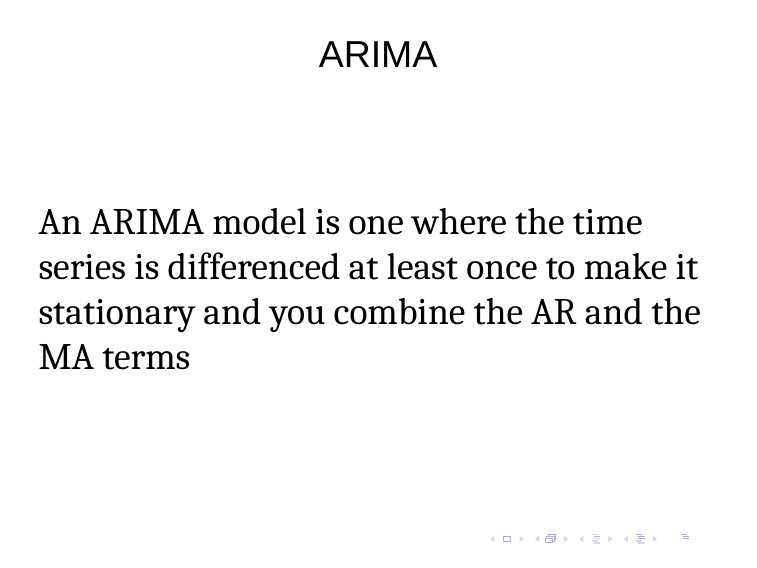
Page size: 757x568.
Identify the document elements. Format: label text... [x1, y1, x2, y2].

text_box An ARIMA model is one where the time series is differenced at least once to make it stationary and you combine the AR and the MA terms [23, 189, 721, 384]
subtitle . [118, 32, 640, 72]
